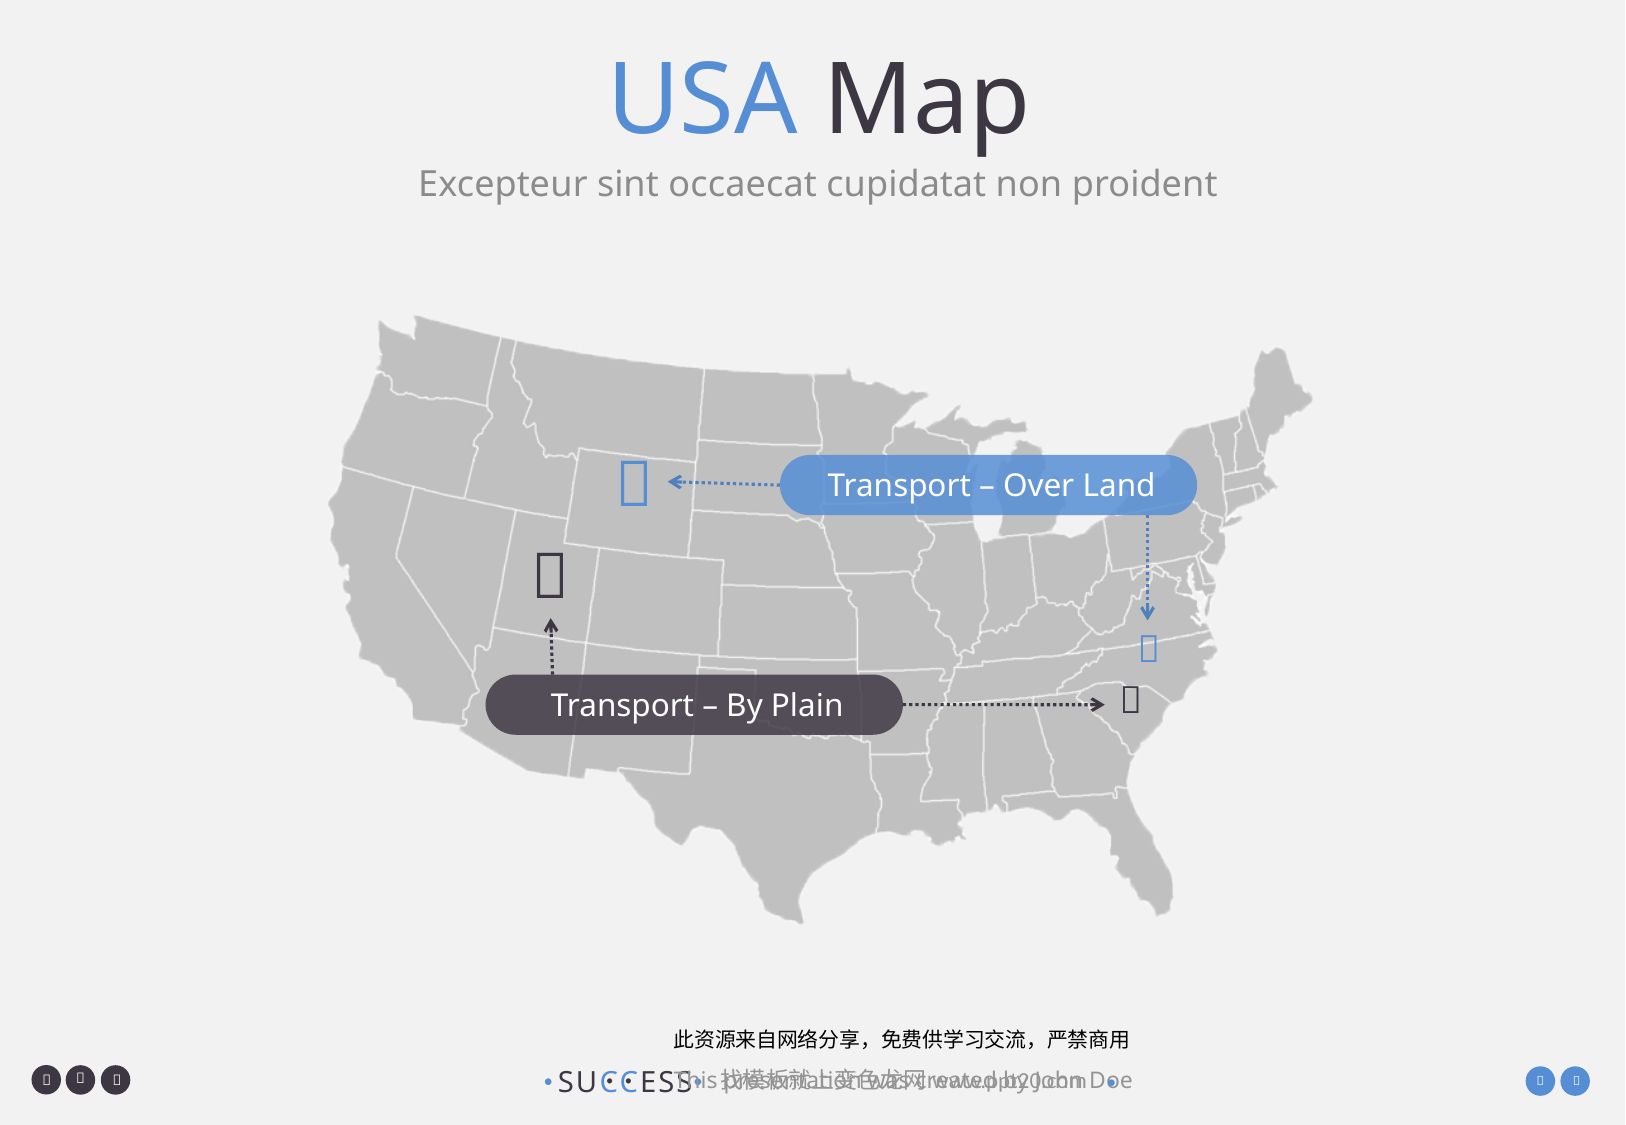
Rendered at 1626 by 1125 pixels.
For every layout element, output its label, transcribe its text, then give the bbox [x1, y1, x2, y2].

subtitle Excepteur sint occaecat cupidatat non proident [249, 153, 1389, 236]
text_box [666, 481, 781, 486]
title USA Map [249, 26, 1389, 153]
picture [313, 288, 1326, 947]
